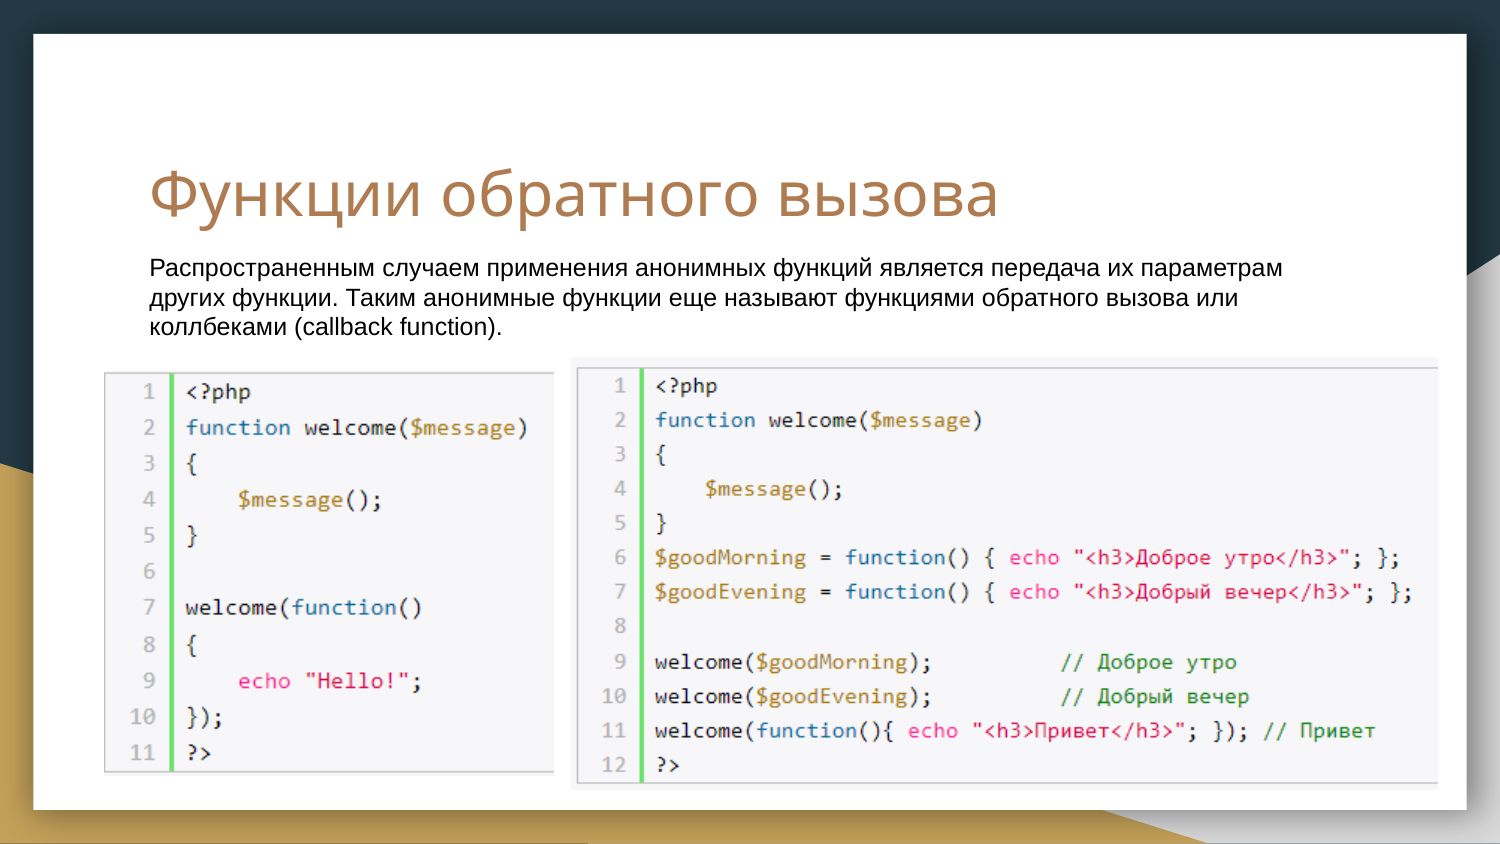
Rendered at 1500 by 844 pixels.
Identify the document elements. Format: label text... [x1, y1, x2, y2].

picture [571, 357, 1438, 791]
picture [103, 371, 555, 777]
text_box Распространенным случаем применения анонимных функций является передача их параметрам других функции. Таким анонимные функции еще называют функциями обратного вызова или коллбеками (callback function). [134, 236, 1382, 356]
title Функции обратного вызова [134, 138, 1366, 236]
